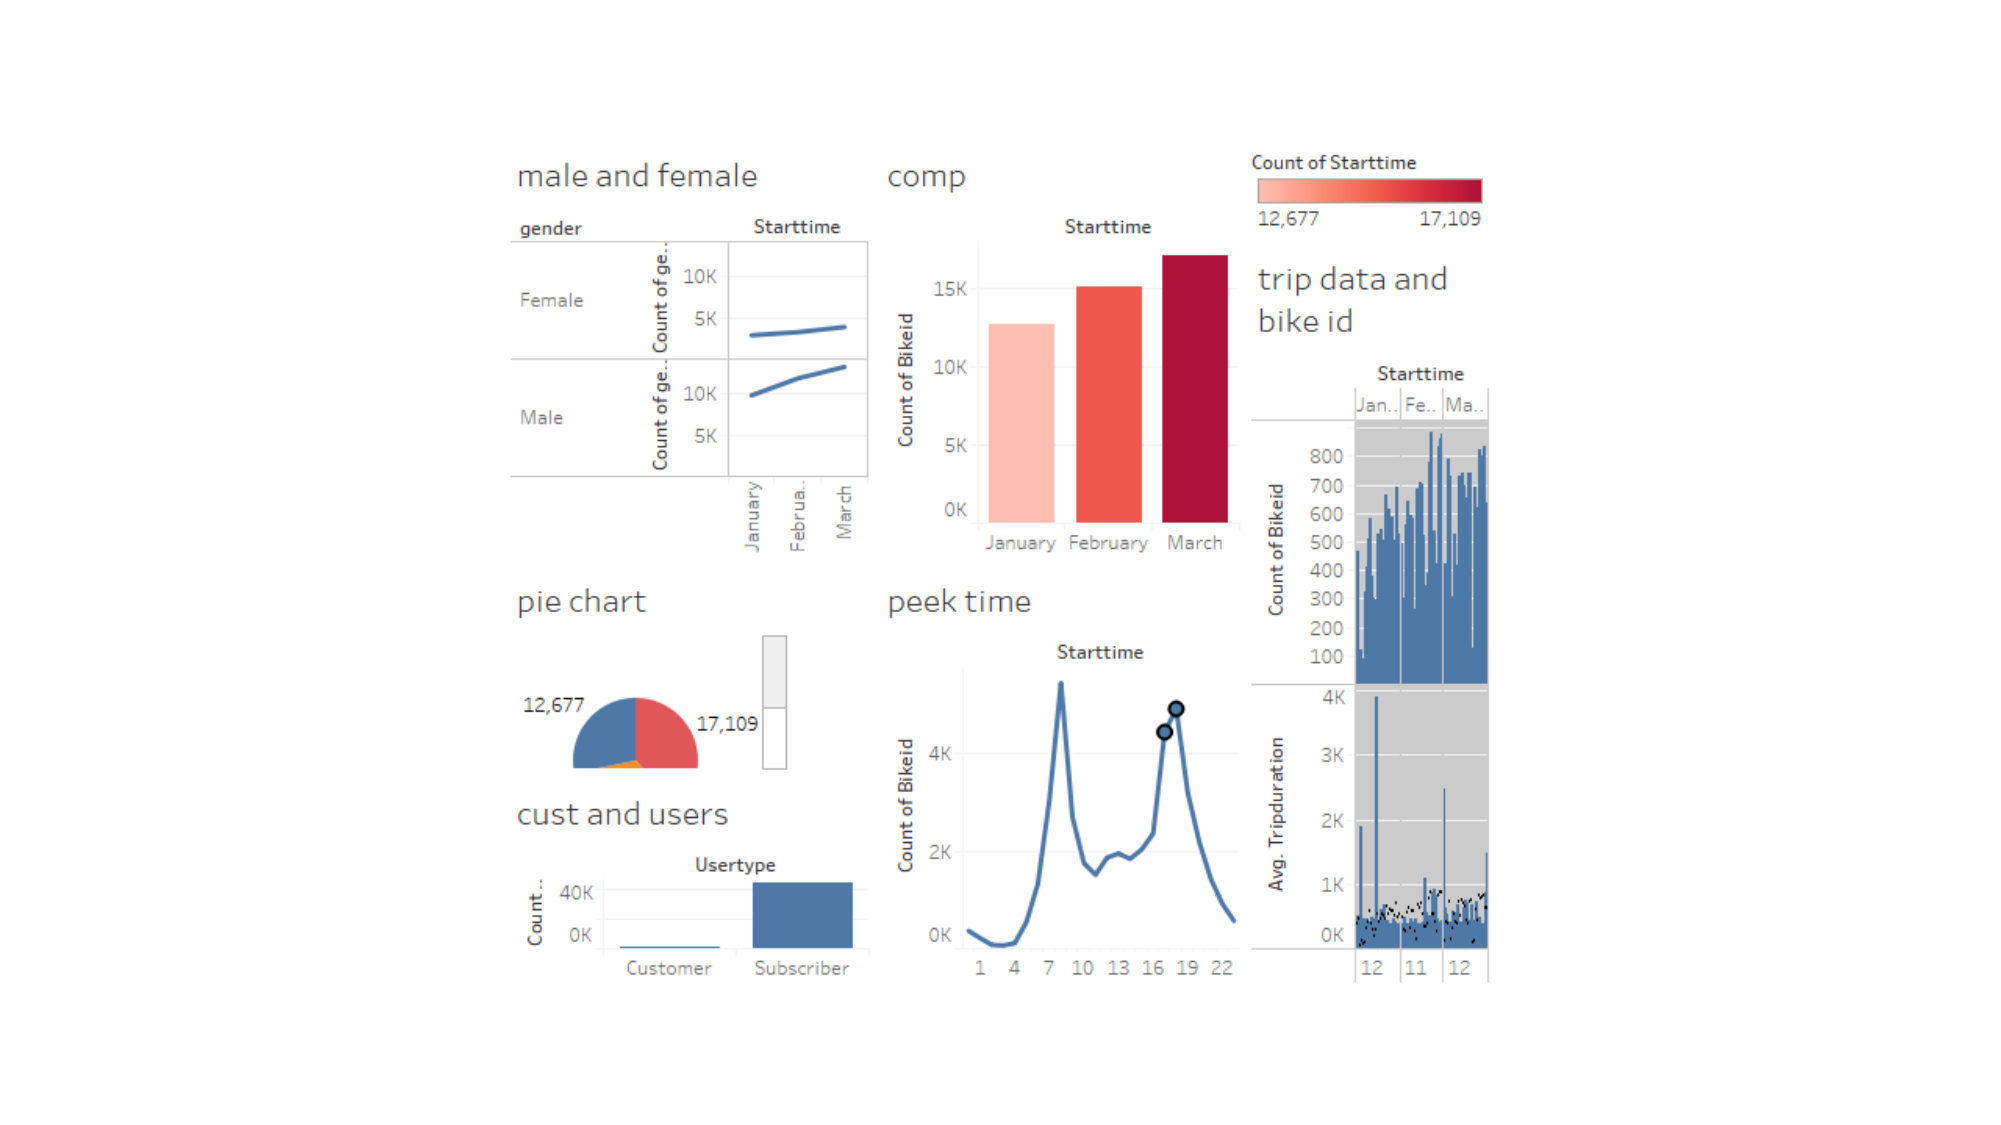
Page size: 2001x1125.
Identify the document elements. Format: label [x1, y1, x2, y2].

picture [492, 124, 1508, 1001]
